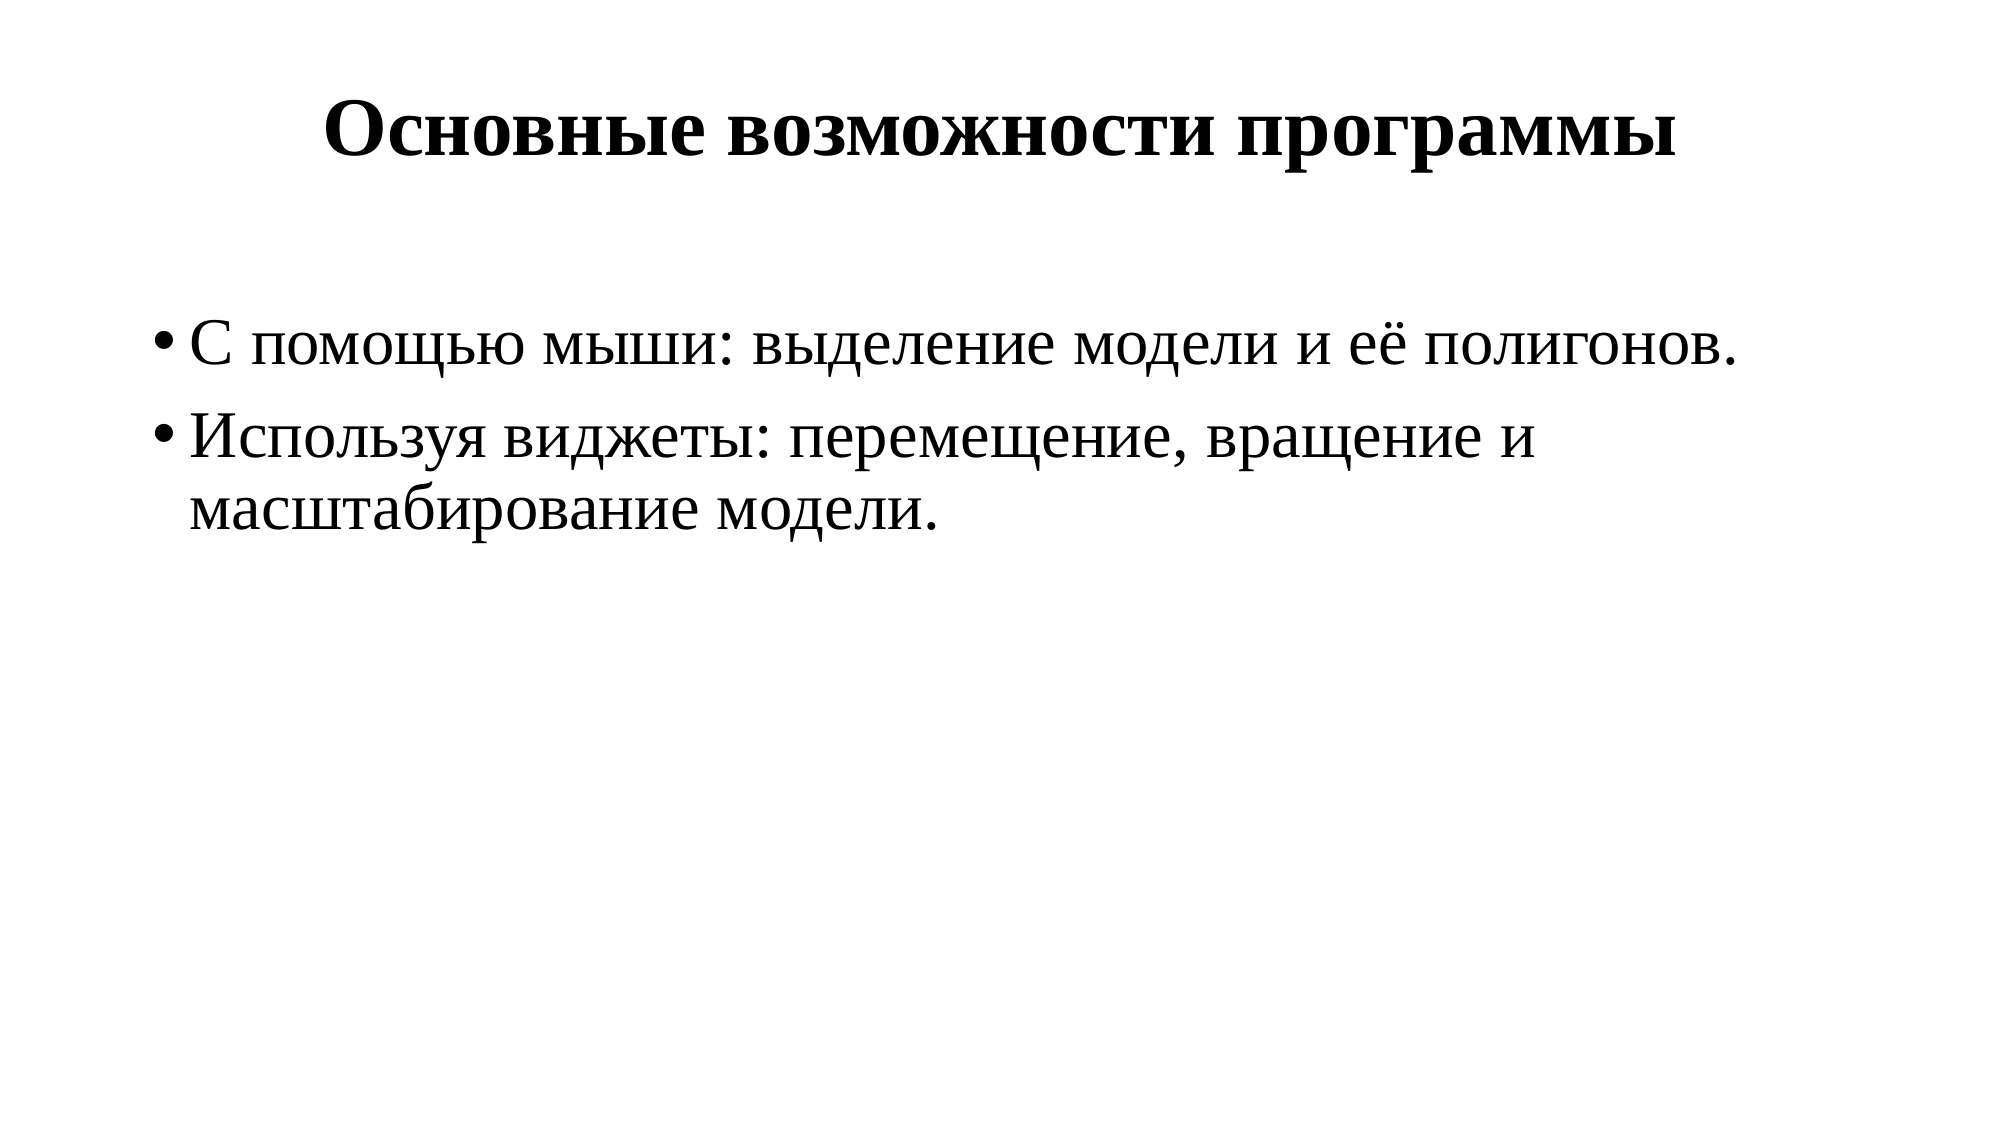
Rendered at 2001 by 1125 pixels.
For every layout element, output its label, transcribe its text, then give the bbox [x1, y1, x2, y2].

text_box Основные возможности программы [137, 19, 1863, 237]
list С помощью мыши: выделение модели и её полигонов. Используя виджеты: перемещение, вращение и масштабирование модели. [137, 299, 1863, 1014]
